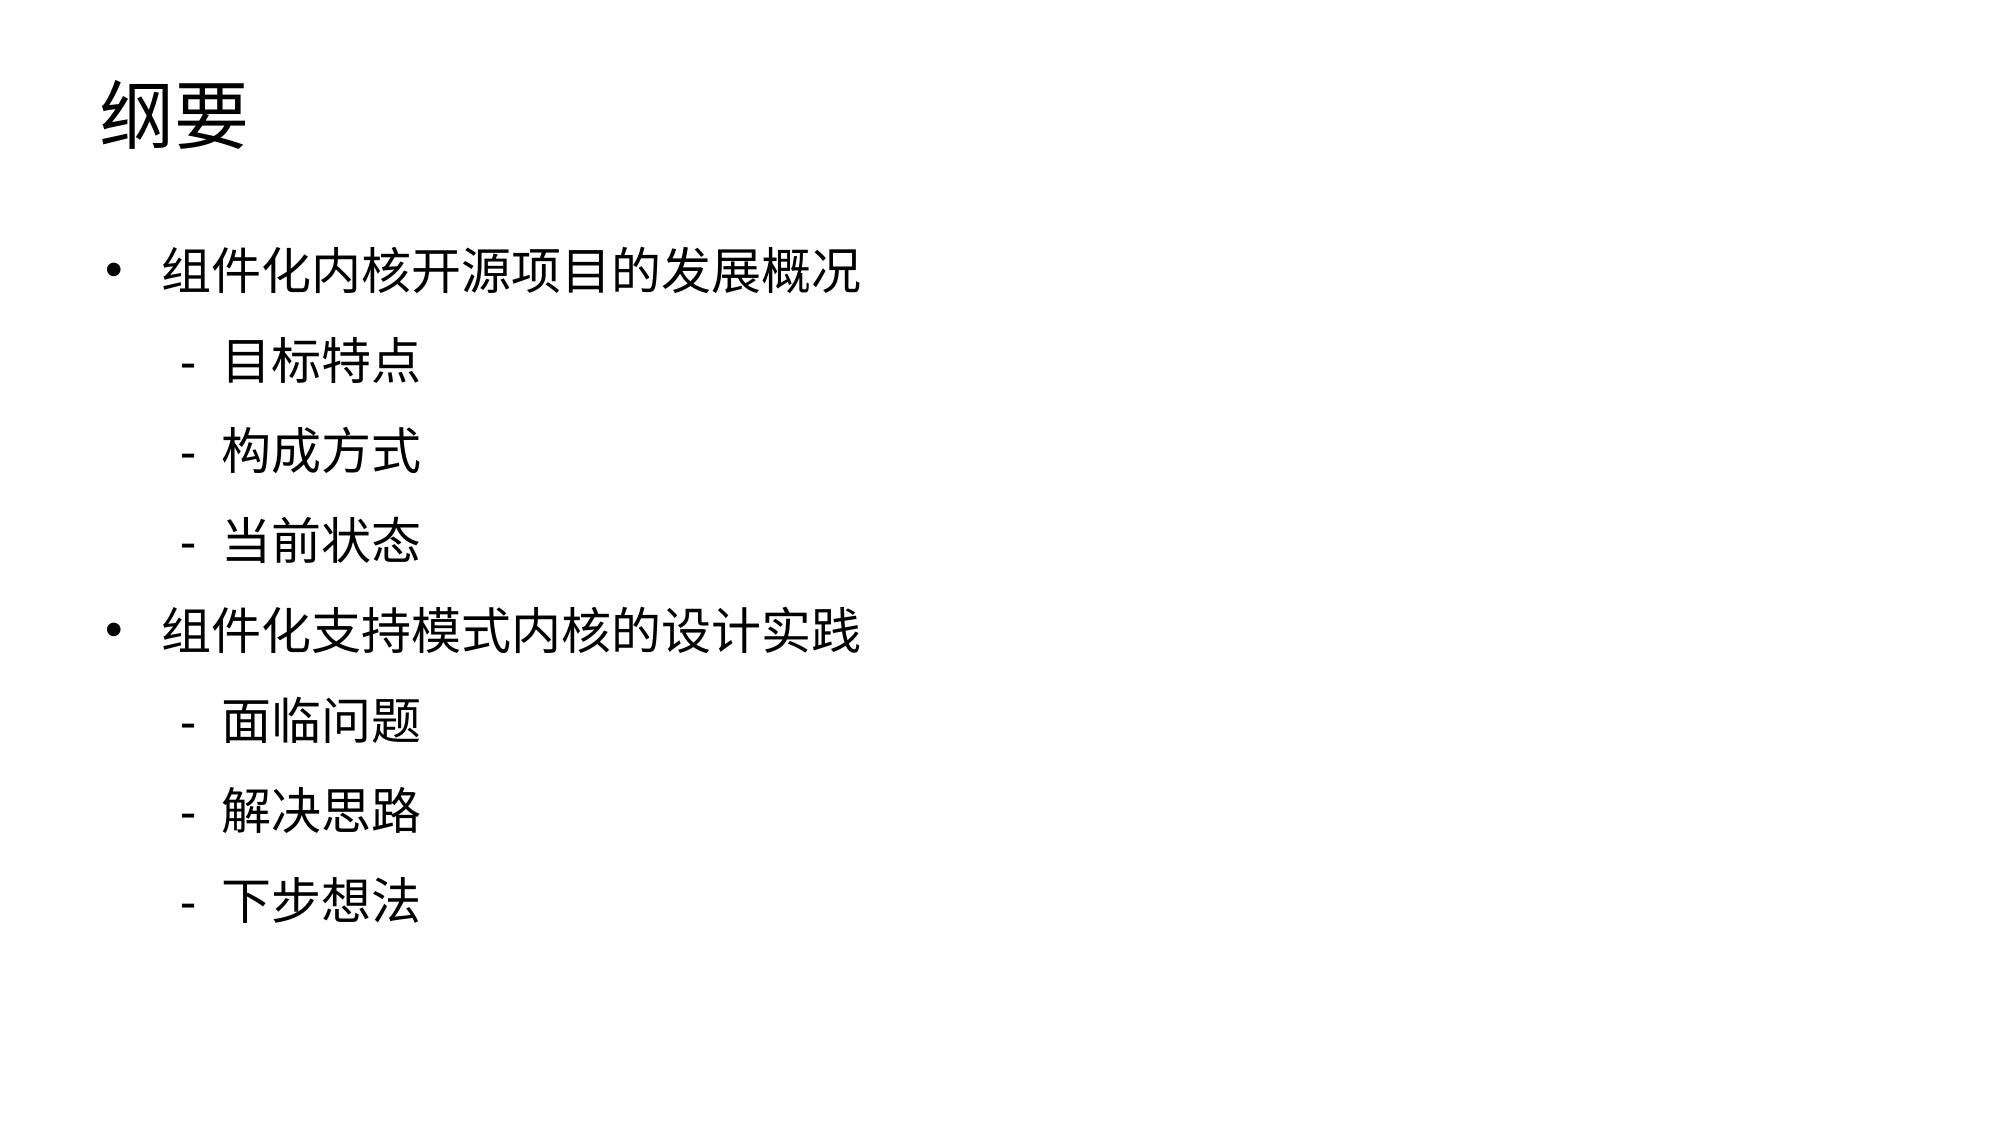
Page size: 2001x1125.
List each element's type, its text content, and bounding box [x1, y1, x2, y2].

text_box 组件化内核开源项目的发展概况 - 目标特点 - 构成方式 - 当前状态 组件化支持模式内核的设计实践 - 面临问题 - 解决思路 - 下步想法 [90, 202, 1089, 937]
text_box 纲要 [84, 60, 1721, 166]
